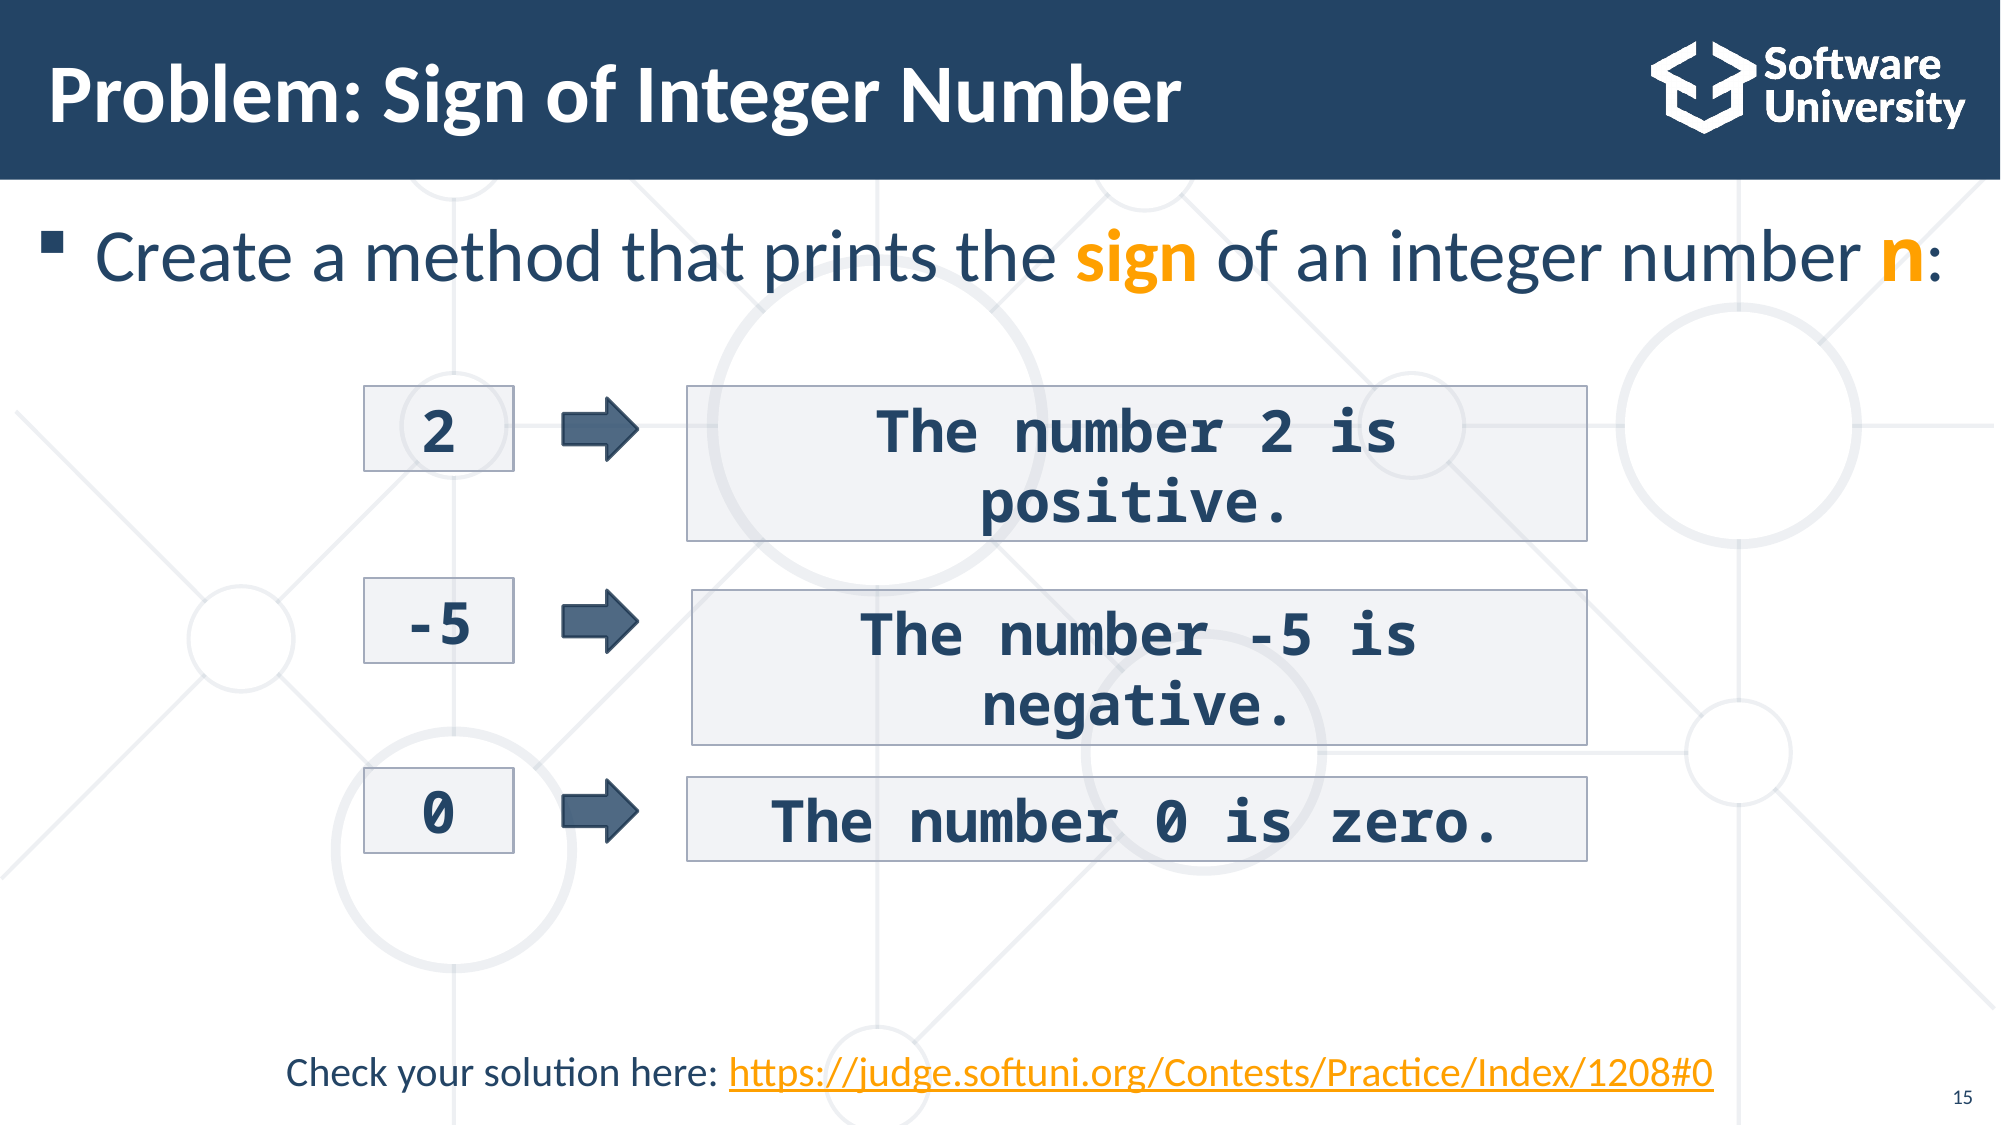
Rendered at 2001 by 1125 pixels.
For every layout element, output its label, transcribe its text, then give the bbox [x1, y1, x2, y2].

text_box -5 [363, 578, 514, 664]
text_box The number 0 is zero. [687, 776, 1588, 862]
title Problem: Sign of Integer Number [31, 16, 1625, 162]
text_box [560, 777, 641, 845]
list Create a method that prints the sign of an integer number n: [18, 196, 1970, 1104]
text_box The number -5 is negative. [691, 590, 1588, 745]
slide_number 15 [1927, 1067, 1989, 1117]
text_box [560, 588, 641, 655]
text_box 0 [363, 768, 514, 853]
picture [1651, 41, 1966, 134]
text_box [560, 395, 641, 463]
text_box 2 [363, 386, 514, 471]
text_box Check your solution here: https://judge.softuni.org/Contests/Practice/Index/1208#0 [131, 1036, 1869, 1102]
text_box The number 2 is positive. [687, 386, 1588, 542]
